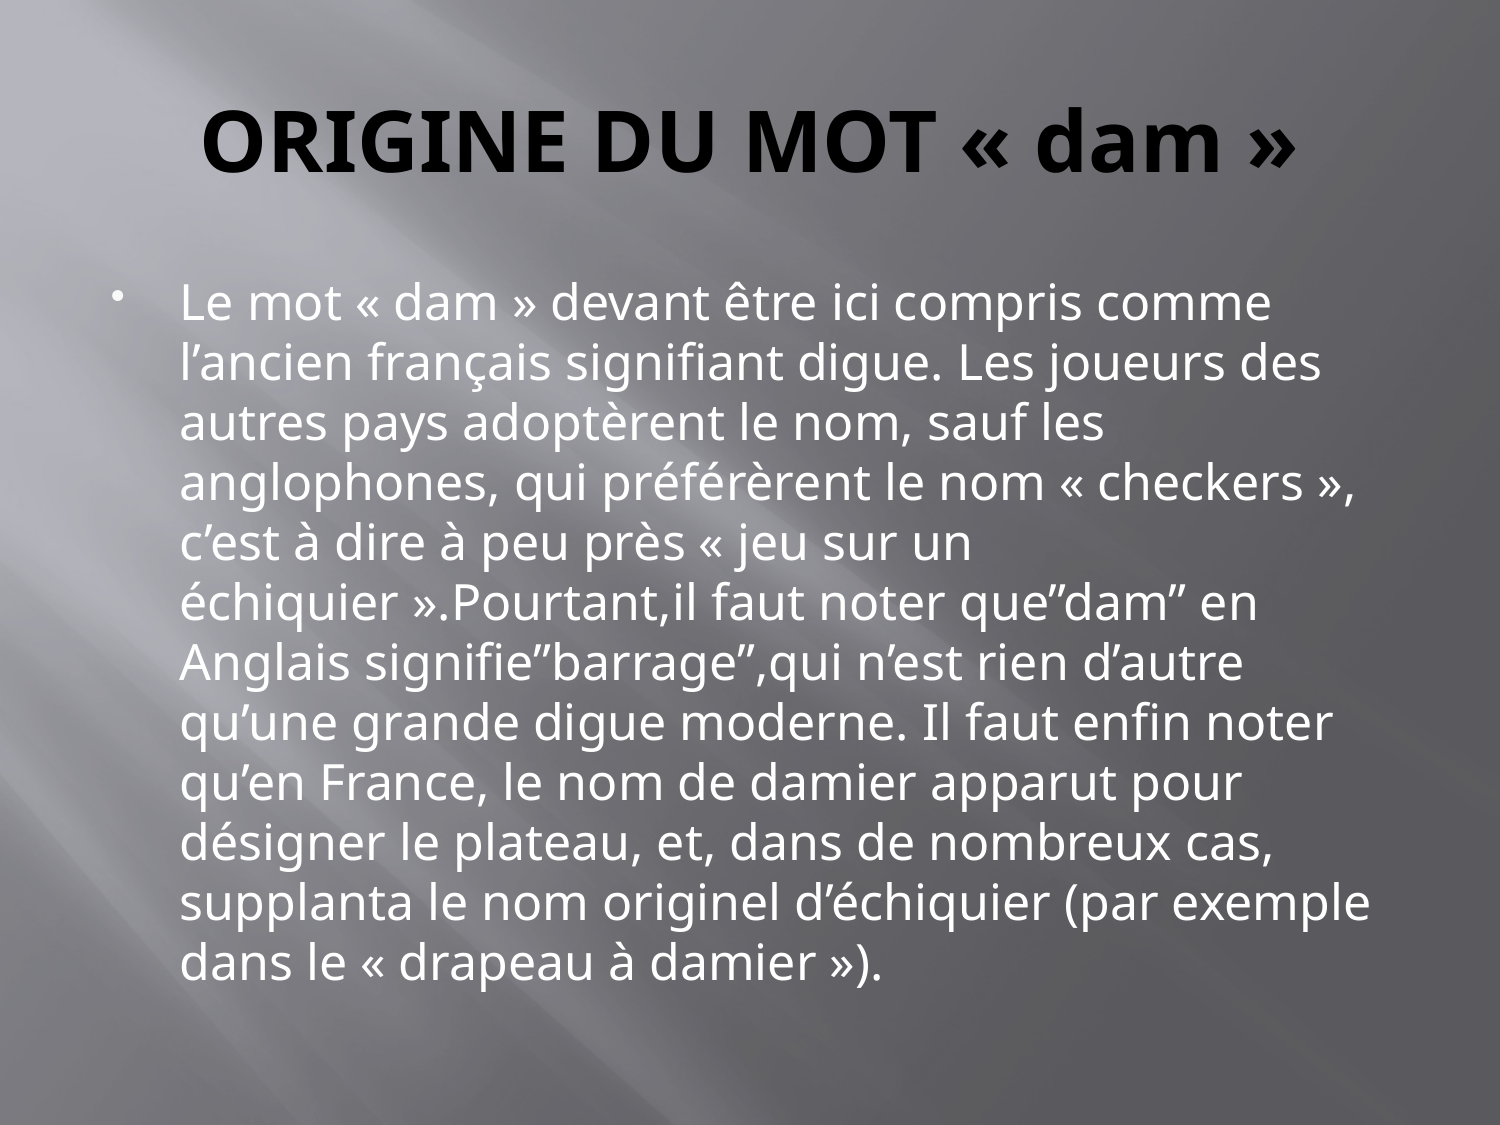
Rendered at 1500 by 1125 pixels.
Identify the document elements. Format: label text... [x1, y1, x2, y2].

list Le mot « dam » devant être ici compris comme l’ancien français signifiant digue. Les joueurs des autres pays adoptèrent le nom, sauf les anglophones, qui préférèrent le nom « checkers », c’est à dire à peu près « jeu sur un échiquier ».Pourtant,il faut noter que”dam” en Anglais signifie”barrage”,qui n’est rien d’autre qu’une grande digue moderne. Il faut enfin noter qu’en France, le nom de damier apparut pour désigner le plateau, et, dans de nombreux cas, supplanta le nom originel d’échiquier (par exemple dans le « drapeau à damier »). [74, 262, 1426, 1036]
title ORIGINE DU MOT « dam » [75, 45, 1425, 233]
